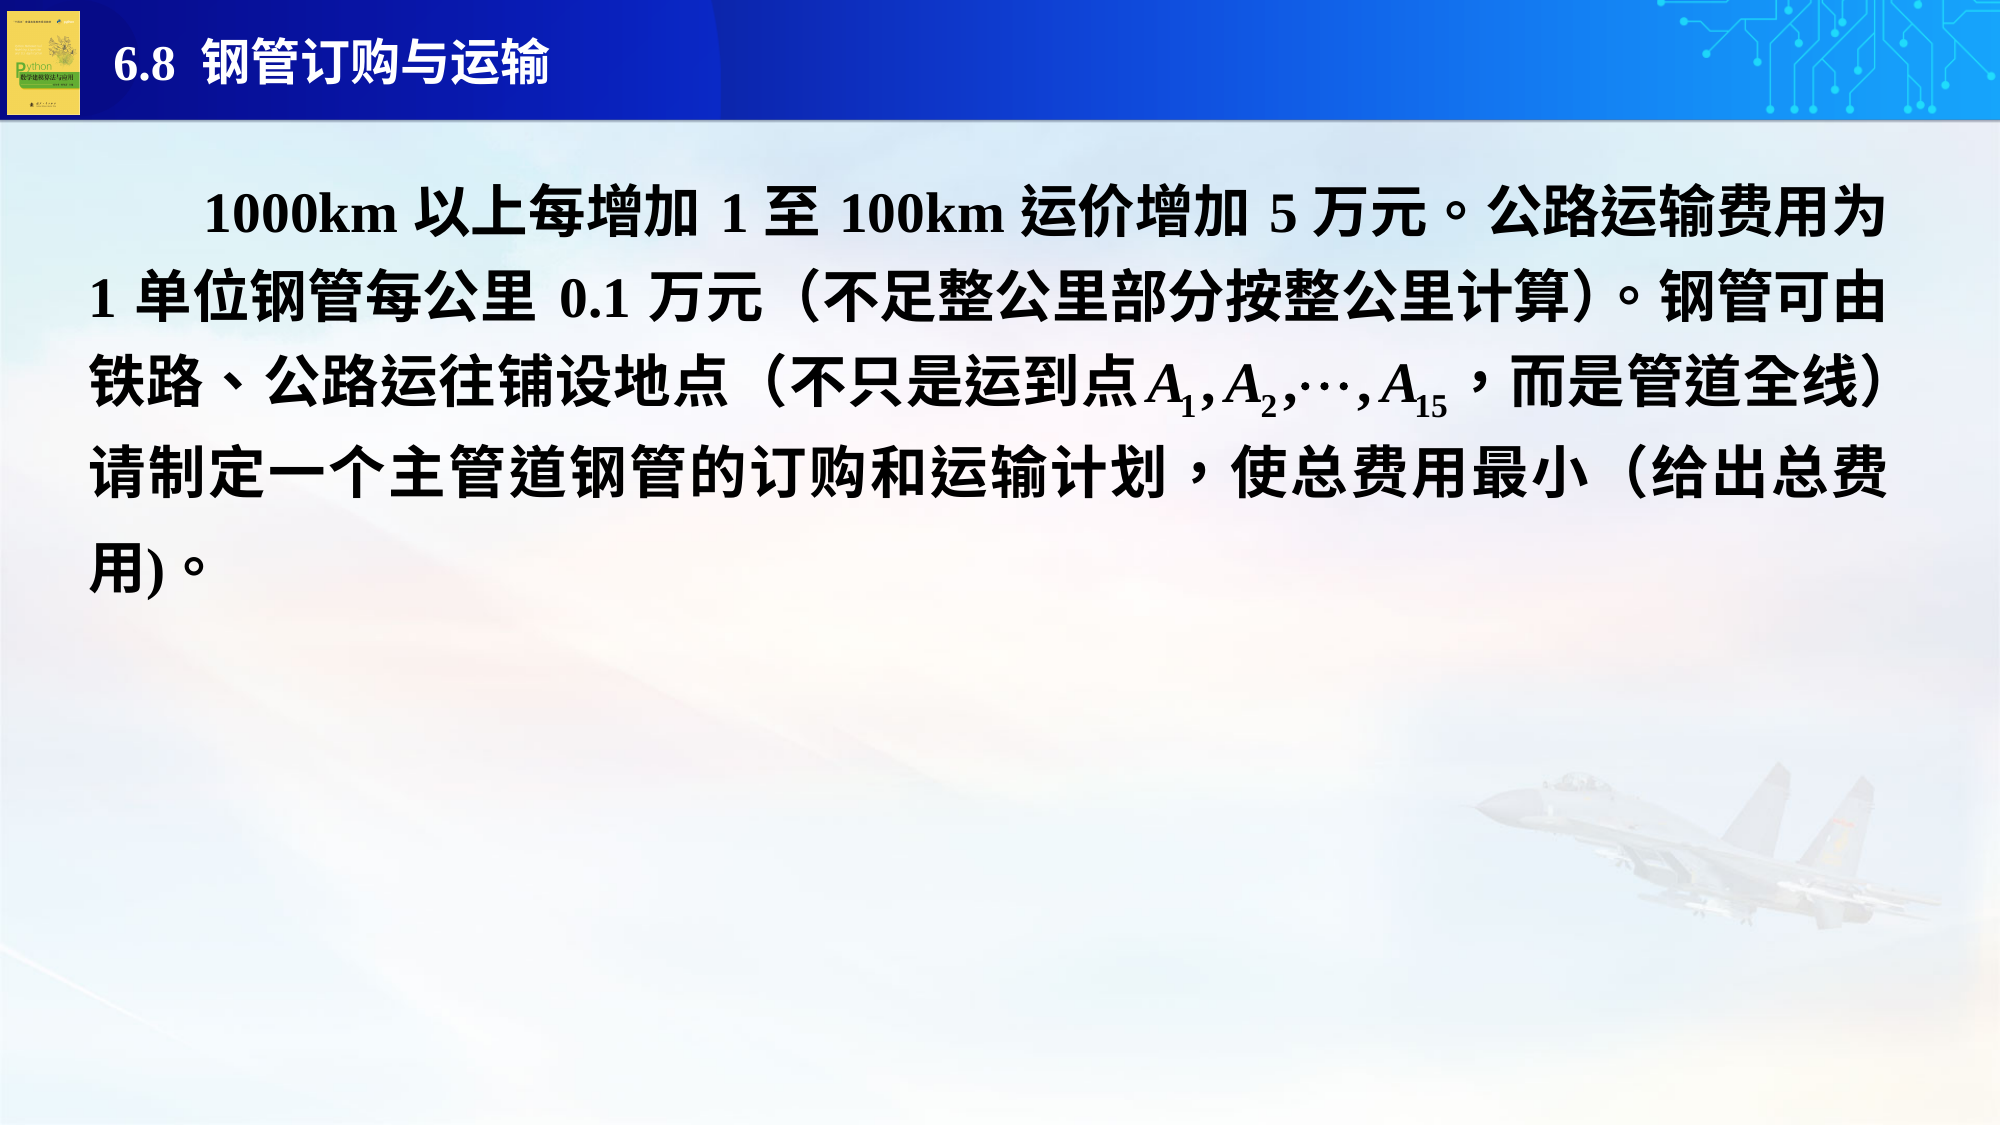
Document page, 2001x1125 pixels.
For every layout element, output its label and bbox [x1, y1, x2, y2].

text_box [88, 170, 1889, 1056]
picture [0, 0, 2000, 1125]
